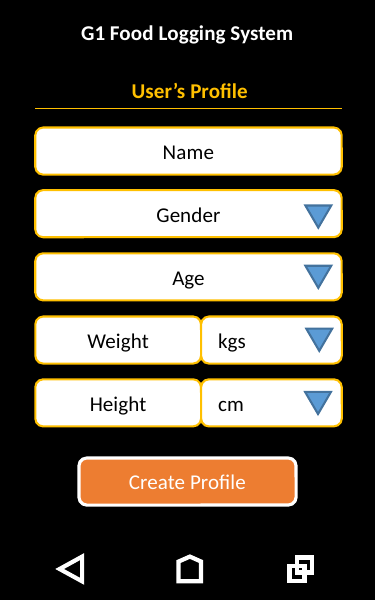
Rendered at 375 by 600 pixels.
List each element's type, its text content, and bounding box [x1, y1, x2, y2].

text_box [303, 204, 334, 230]
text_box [59, 556, 313, 582]
text_box [303, 264, 334, 290]
text_box G1 Food Logging System [0, 12, 375, 53]
text_box Age [34, 252, 343, 302]
text_box Name [34, 126, 343, 176]
text_box [303, 390, 333, 417]
text_box cm [200, 378, 343, 428]
text_box kgs [200, 315, 343, 365]
text_box Weight [34, 315, 201, 365]
text_box [304, 327, 334, 353]
text_box Height [34, 378, 201, 428]
text_box Gender [34, 189, 343, 239]
text_box Create Profile [77, 456, 298, 507]
text_box User’s Profile [0, 69, 375, 111]
